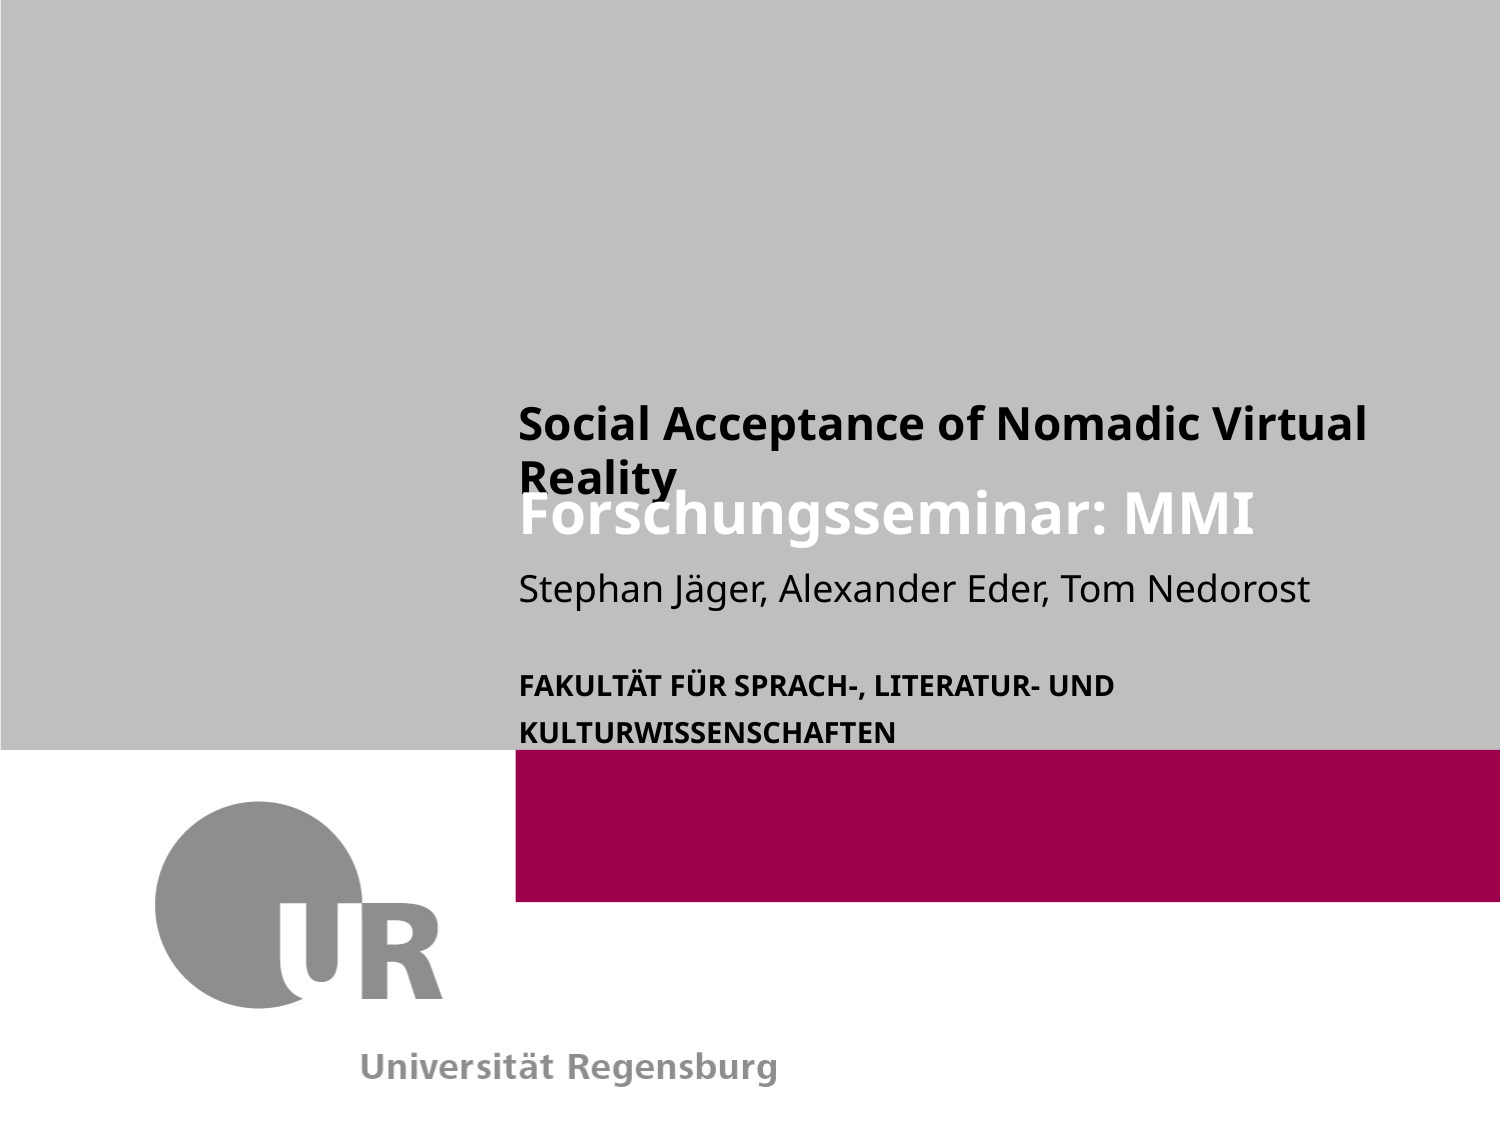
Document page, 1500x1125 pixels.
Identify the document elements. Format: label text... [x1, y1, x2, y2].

list Forschungsseminar: MMI [503, 468, 1500, 551]
picture [0, 783, 799, 1125]
list Social Acceptance of Nomadic Virtual Reality [503, 386, 1454, 468]
